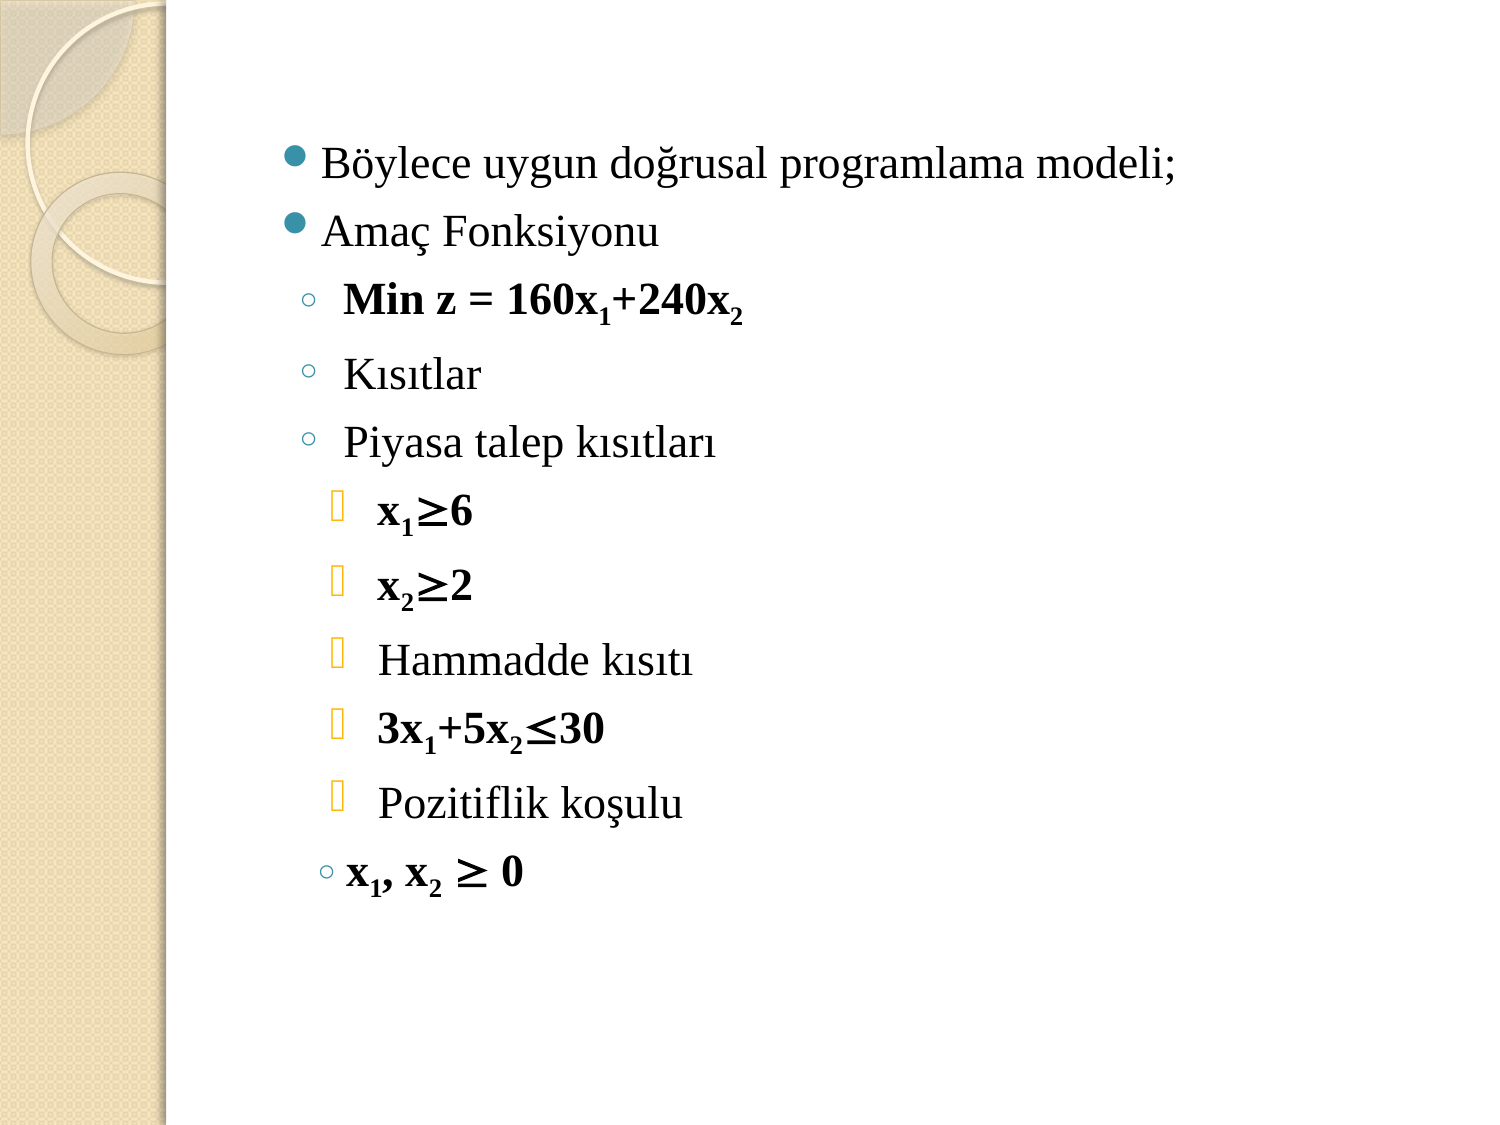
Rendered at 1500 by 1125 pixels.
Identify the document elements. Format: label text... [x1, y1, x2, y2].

list Böylece uygun doğrusal programlama modeli; Amaç Fonksiyonu Min z = 160x1+240x2 Kısıtlar Piyasa talep kısıtları x16 x22 Hammadde kısıtı 3x1+5x230 Pozitiflik koşulu x1, x2  0 [242, 125, 1473, 913]
